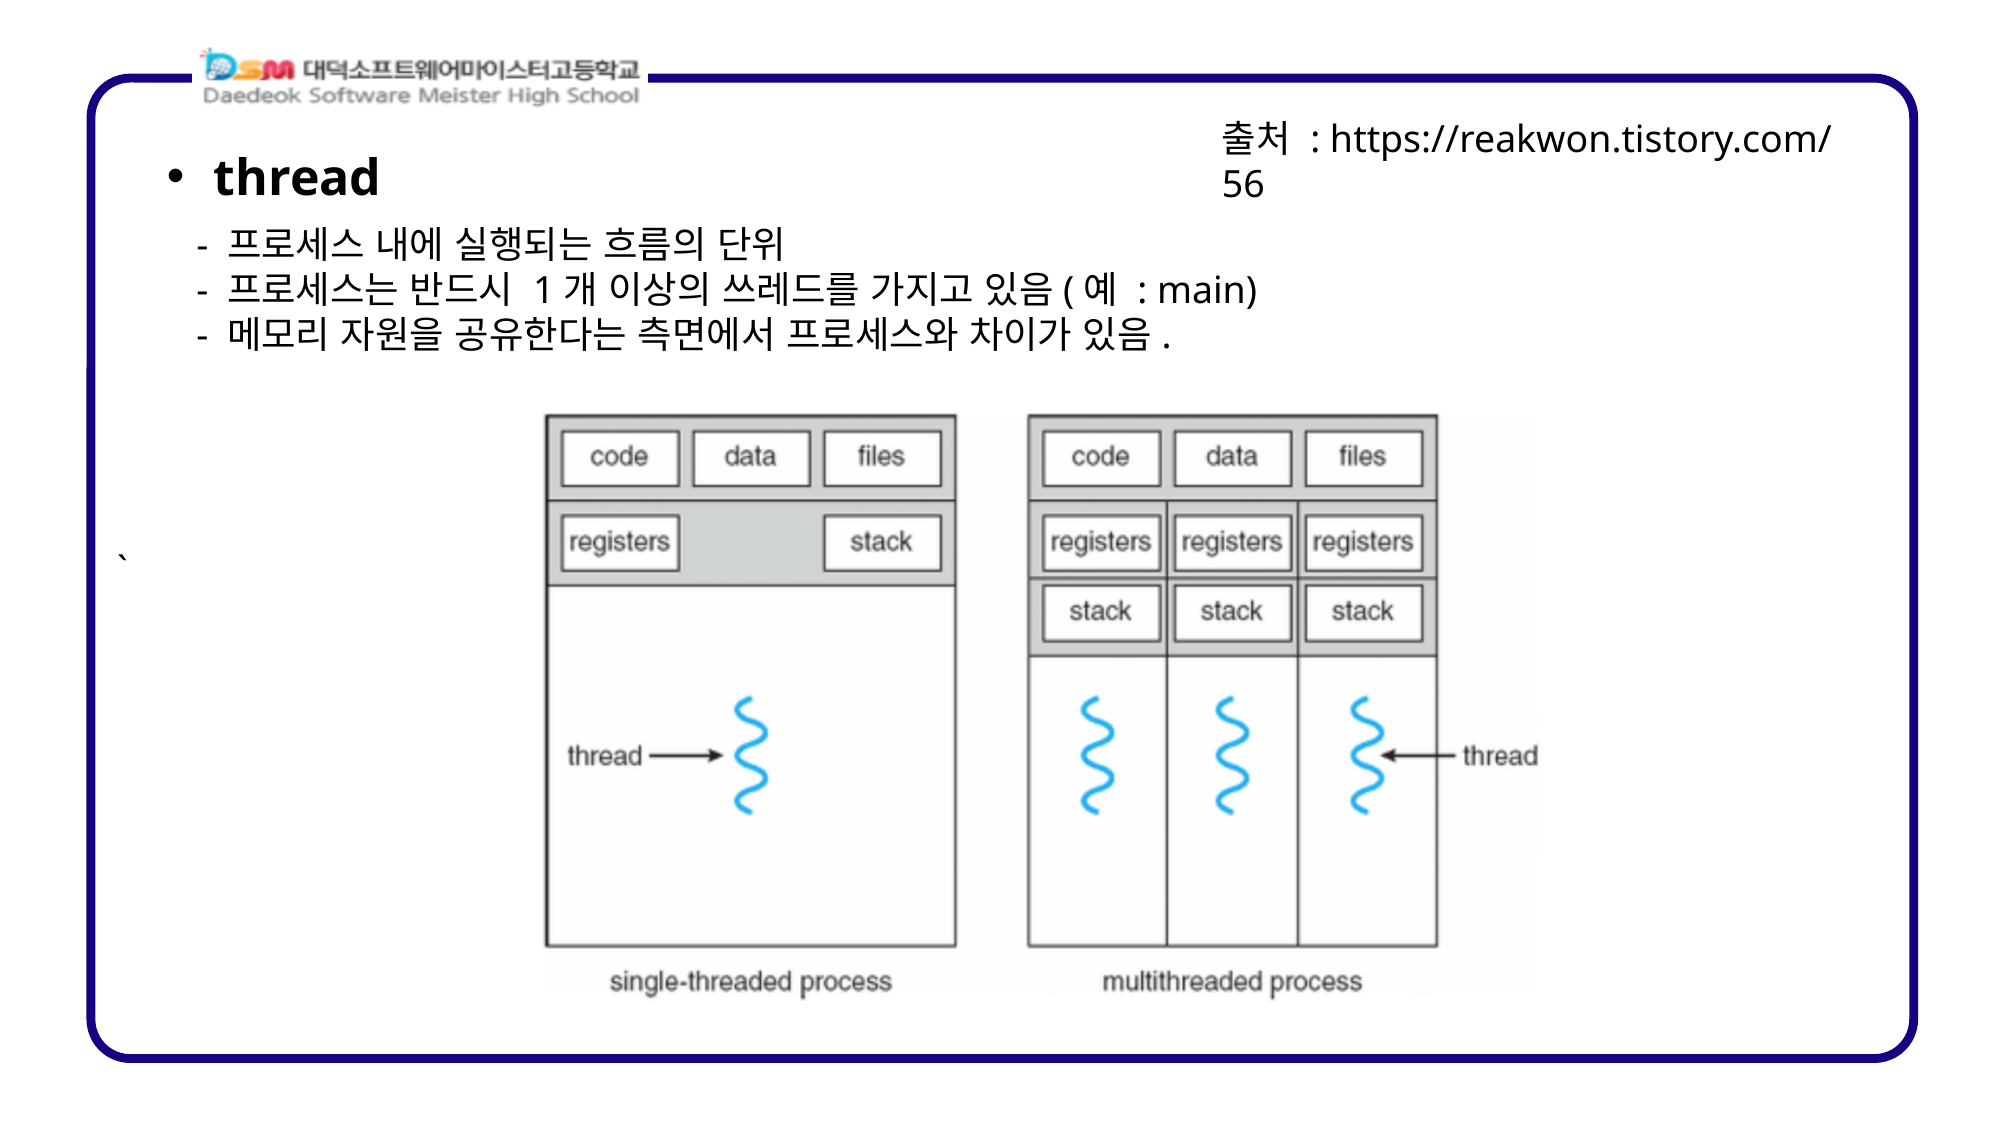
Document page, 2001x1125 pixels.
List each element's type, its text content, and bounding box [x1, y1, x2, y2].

text_box 출처 : https://reakwon.tistory.com/56 [1207, 107, 1883, 213]
text_box - 프로세스 내에 실행되는 흐름의 단위 - 프로세스는 반드시 1개 이상의 쓰레드를 가지고 있음(예 : main) - 메모리 자원을 공유한다는 측면에서 프로세스와 차이가 있음. [181, 213, 1747, 454]
text_box thread [152, 137, 397, 213]
picture [192, 38, 648, 118]
picture [530, 404, 1545, 1008]
